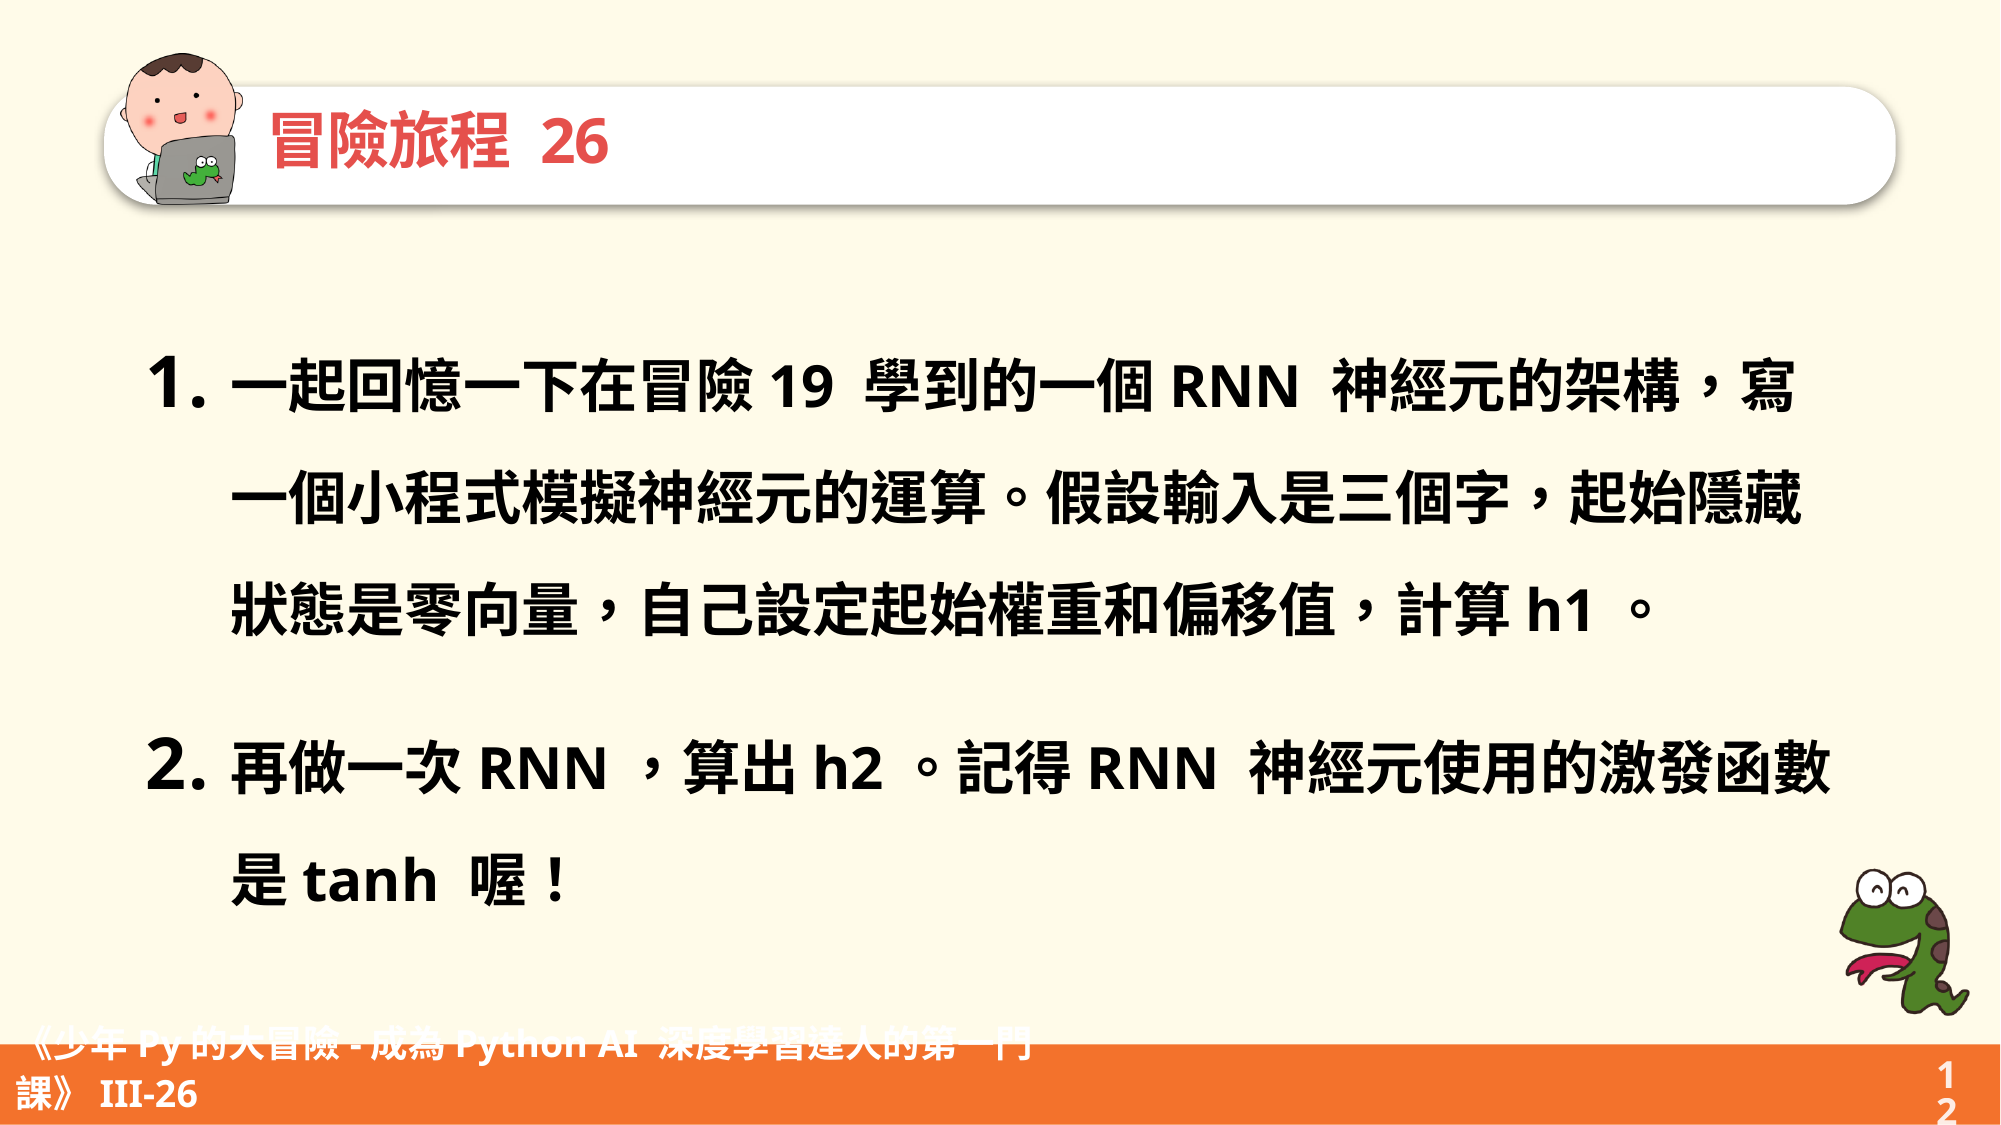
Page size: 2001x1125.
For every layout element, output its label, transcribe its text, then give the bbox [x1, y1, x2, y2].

list 一起回憶一下在冒險19 學到的一個RNN 神經元的架構，寫一個小程式模擬神經元的運算。假設輸入是三個字，起始隱藏狀態是零向量，自己設定起始權重和偏移值，計算h1。 再做一次RNN，算出h2。記得RNN 神經元使用的激發函數是tanh 喔！ [136, 298, 1863, 1014]
list 冒險旅程 26 [257, 106, 1838, 185]
picture [120, 53, 243, 205]
slide_number 12 [1927, 1047, 1968, 1111]
picture [1827, 861, 1978, 1024]
